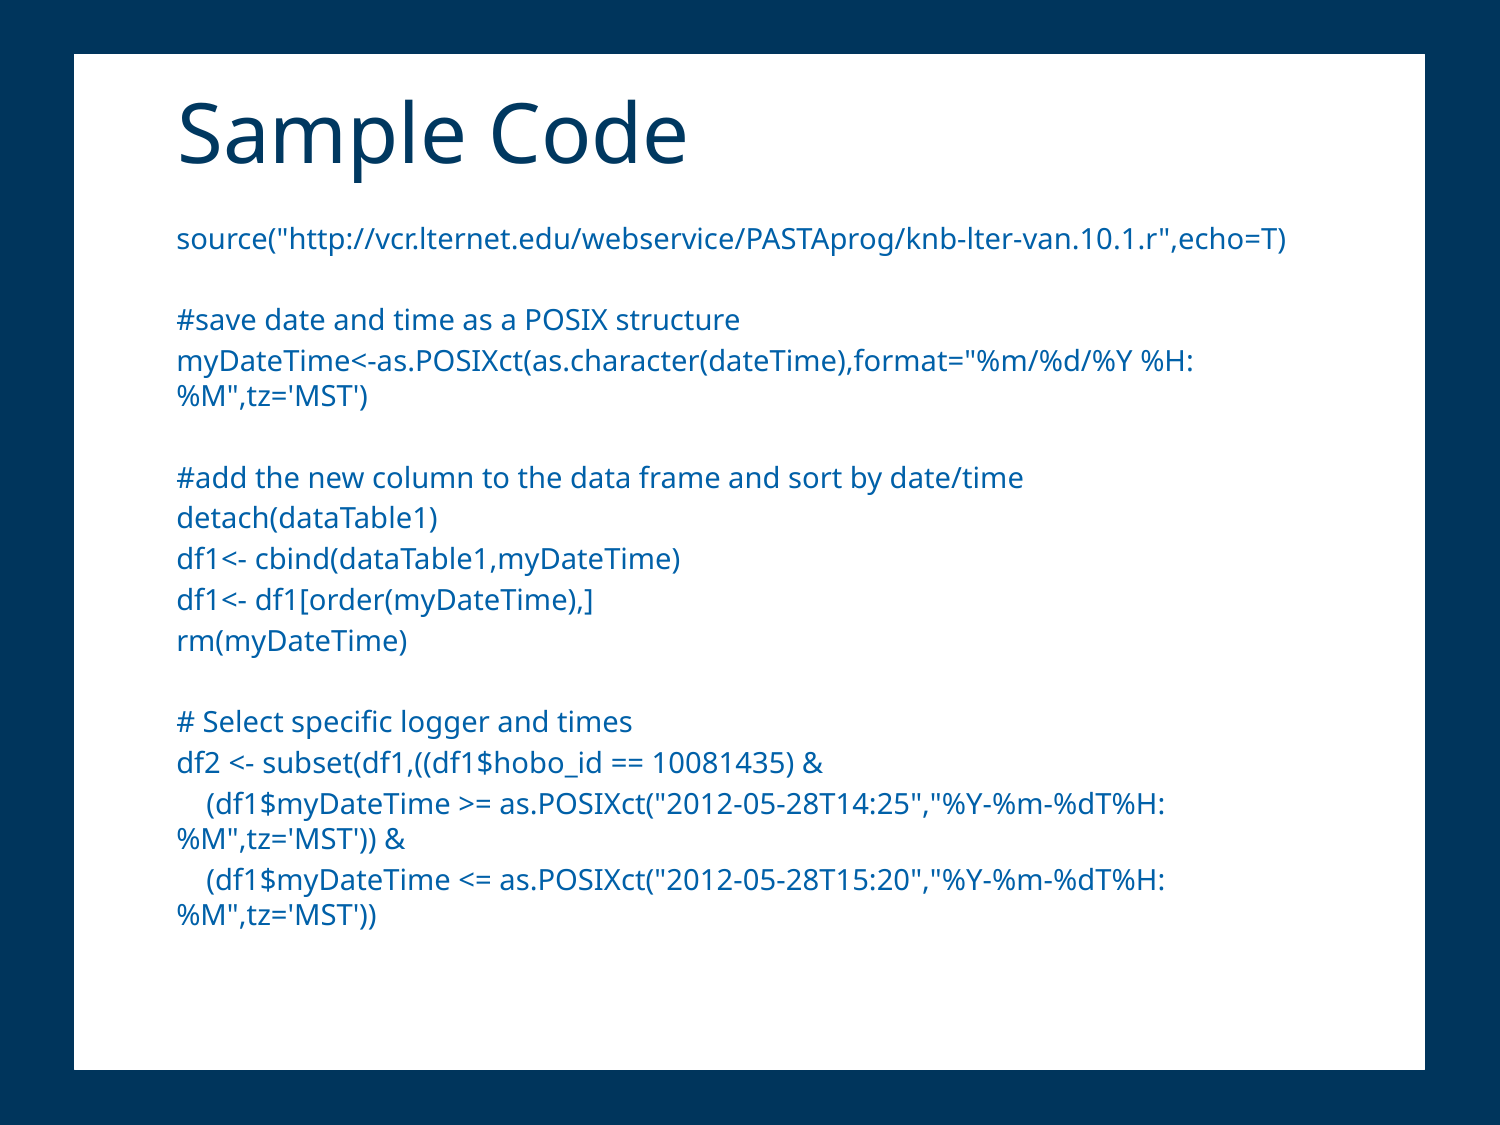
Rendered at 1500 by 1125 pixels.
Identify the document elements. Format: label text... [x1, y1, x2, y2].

list source("http://vcr.lternet.edu/webservice/PASTAprog/knb-lter-van.10.1.r",echo=T) #save date and time as a POSIX structure myDateTime<-as.POSIXct(as.character(dateTime),format="%m/%d/%Y %H:%M",tz='MST') #add the new column to the data frame and sort by date/time detach(dataTable1) df1<- cbind(dataTable1,myDateTime) df1<- df1[order(myDateTime),] rm(myDateTime) # Select specific logger and times df2 <- subset(df1,((df1$hobo_id == 10081435) & (df1$myDateTime >= as.POSIXct("2012-05-28T14:25","%Y-%m-%dT%H:%M",tz='MST')) & (df1$myDateTime <= as.POSIXct("2012-05-28T15:20","%Y-%m-%dT%H:%M",tz='MST')) [150, 212, 1313, 1038]
title Sample Code [162, 0, 1315, 188]
